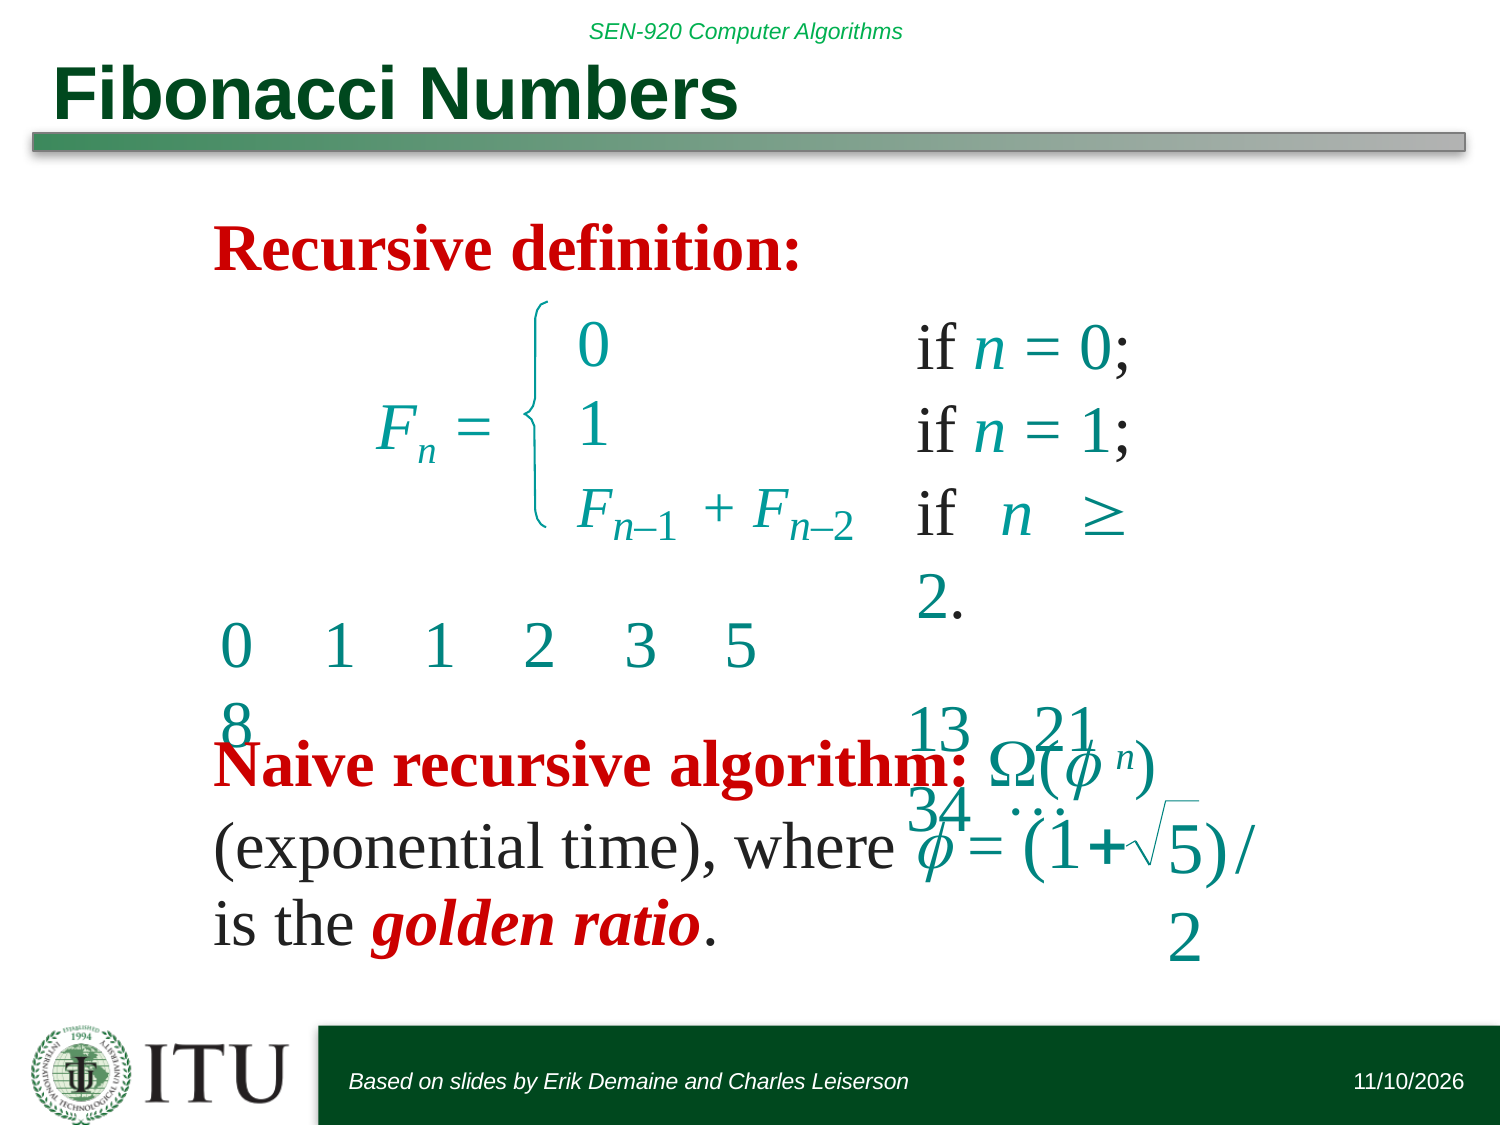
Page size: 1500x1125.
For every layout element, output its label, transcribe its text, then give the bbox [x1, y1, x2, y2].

text_box Fn = [374, 382, 496, 472]
footer Based on slides by Erik Demaine and Charles Leiserson [346, 961, 1038, 1125]
text_box 0 1 Fn–1 + Fn–2 [575, 299, 871, 561]
text_box Naive recursive algorithm: ( n) (exponential time), where  = (1 is the golden ratio. [211, 722, 1160, 961]
text_box 0 1 1 2 3 5 8 [218, 600, 859, 722]
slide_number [1114, 754, 1465, 1125]
text_box [524, 301, 548, 528]
title Fibonacci Numbers [33, 24, 1465, 213]
text_box if n = 0; if n = 1; if n  2. 13 21 34  [904, 299, 1276, 819]
text_box Recursive definition: [211, 204, 812, 285]
text_box [1160, 803, 1165, 853]
text_box 5)/ 2 [1165, 801, 1301, 977]
